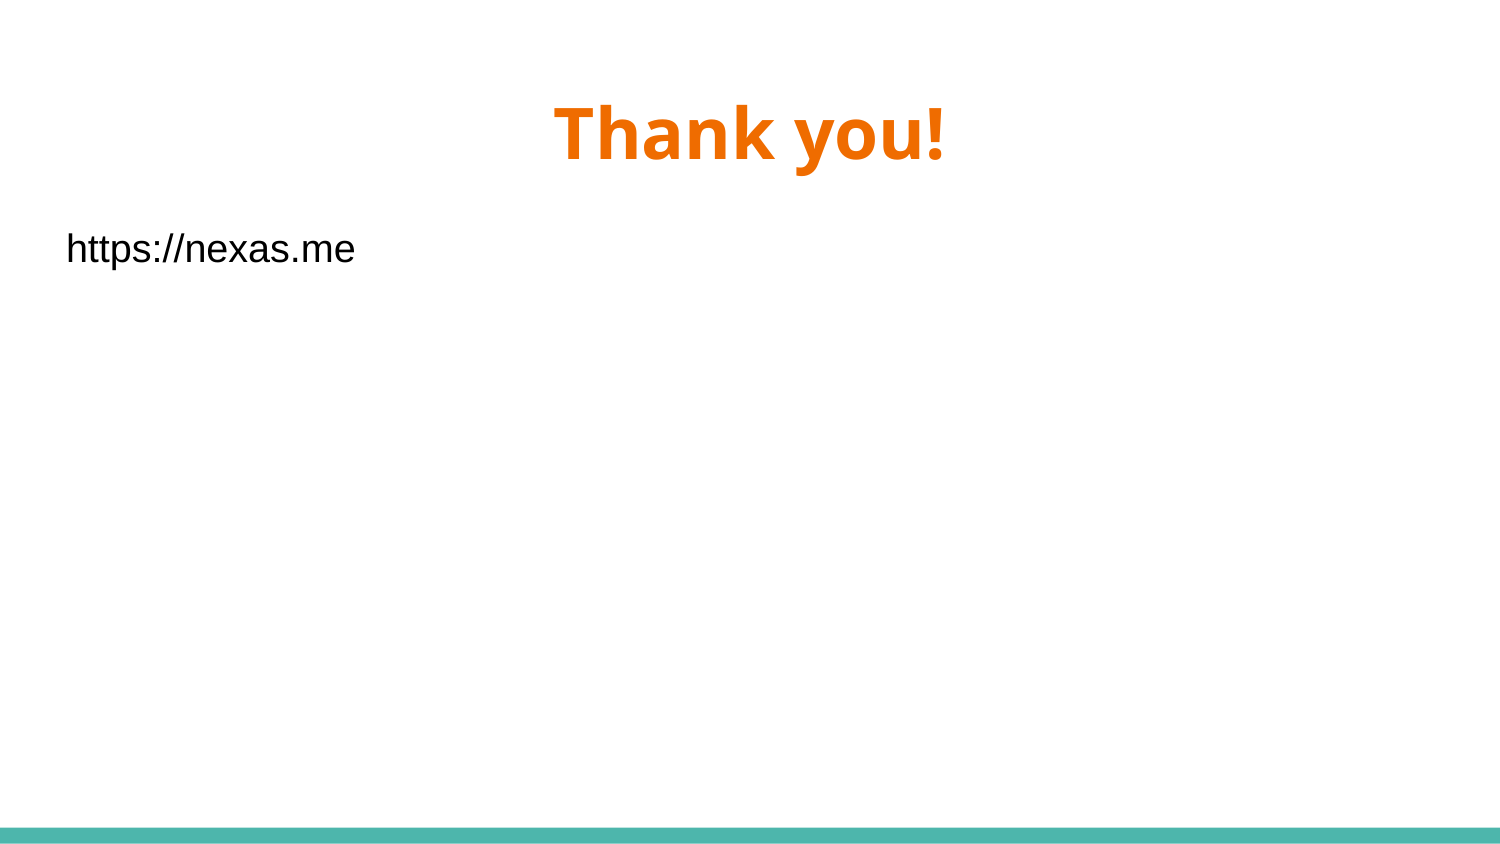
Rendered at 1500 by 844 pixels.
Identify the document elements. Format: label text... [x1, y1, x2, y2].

title Thank you! [51, 72, 1449, 189]
list https://nexas.me [51, 207, 1449, 750]
